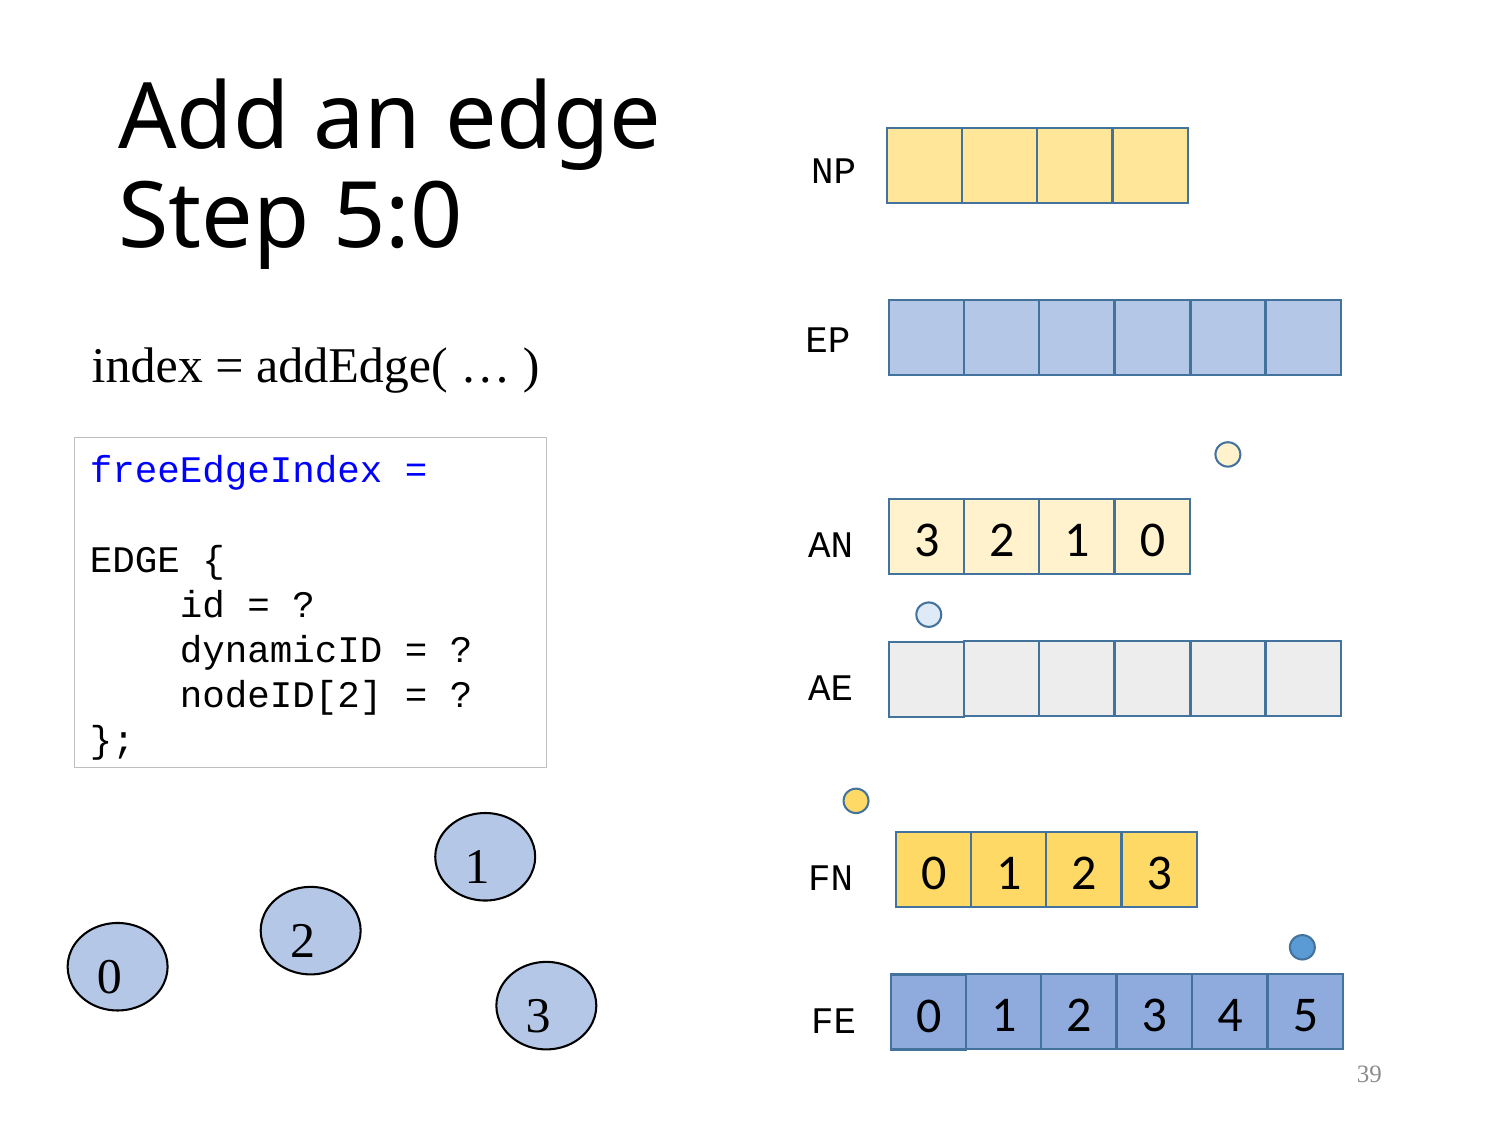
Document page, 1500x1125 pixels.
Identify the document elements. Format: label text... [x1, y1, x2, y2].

text_box 1 [970, 831, 1045, 908]
text_box EP [790, 307, 866, 367]
text_box [1112, 127, 1189, 204]
text_box [963, 640, 1038, 717]
text_box 2 [963, 498, 1038, 575]
text_box [886, 127, 961, 204]
text_box NP [796, 138, 871, 198]
text_box [1288, 934, 1316, 961]
title Add an edge Step 5:0 [103, 59, 1397, 278]
text_box 4 [1191, 973, 1267, 1050]
text_box 1 [965, 973, 1040, 1050]
text_box 3 [1121, 831, 1198, 908]
text_box 3 [888, 498, 963, 575]
text_box [1114, 640, 1190, 717]
text_box 1 [435, 813, 536, 901]
text_box [963, 299, 1038, 376]
text_box 0 [67, 922, 168, 1011]
text_box [1190, 640, 1265, 717]
text_box 0 [895, 831, 970, 908]
text_box [1038, 640, 1114, 717]
text_box [915, 601, 943, 628]
text_box [1265, 640, 1342, 717]
text_box 0 [890, 973, 967, 1051]
text_box AN [793, 512, 868, 573]
text_box 2 [1045, 831, 1121, 908]
text_box index = addEdge( … ) [76, 324, 555, 400]
text_box 5 [1267, 973, 1344, 1050]
text_box [1265, 299, 1342, 376]
text_box [842, 787, 870, 815]
text_box freeEdgeIndex = EDGE { id = ? dynamicID = ? nodeID[2] = ? }; [74, 437, 547, 768]
text_box FN [793, 845, 869, 905]
text_box [888, 299, 963, 376]
text_box 3 [1116, 973, 1191, 1050]
text_box [1038, 299, 1114, 376]
text_box [961, 127, 1036, 204]
text_box [1114, 299, 1190, 376]
text_box [888, 641, 965, 718]
slide_number 39 [1059, 1042, 1397, 1103]
text_box 3 [496, 961, 597, 1050]
text_box [1036, 127, 1112, 204]
text_box 2 [260, 886, 361, 975]
text_box AE [793, 655, 868, 716]
text_box FE [796, 988, 871, 1049]
text_box 2 [1040, 973, 1116, 1050]
text_box [1190, 299, 1265, 376]
text_box 0 [1114, 498, 1191, 575]
text_box [1214, 441, 1242, 468]
text_box 1 [1038, 498, 1114, 575]
